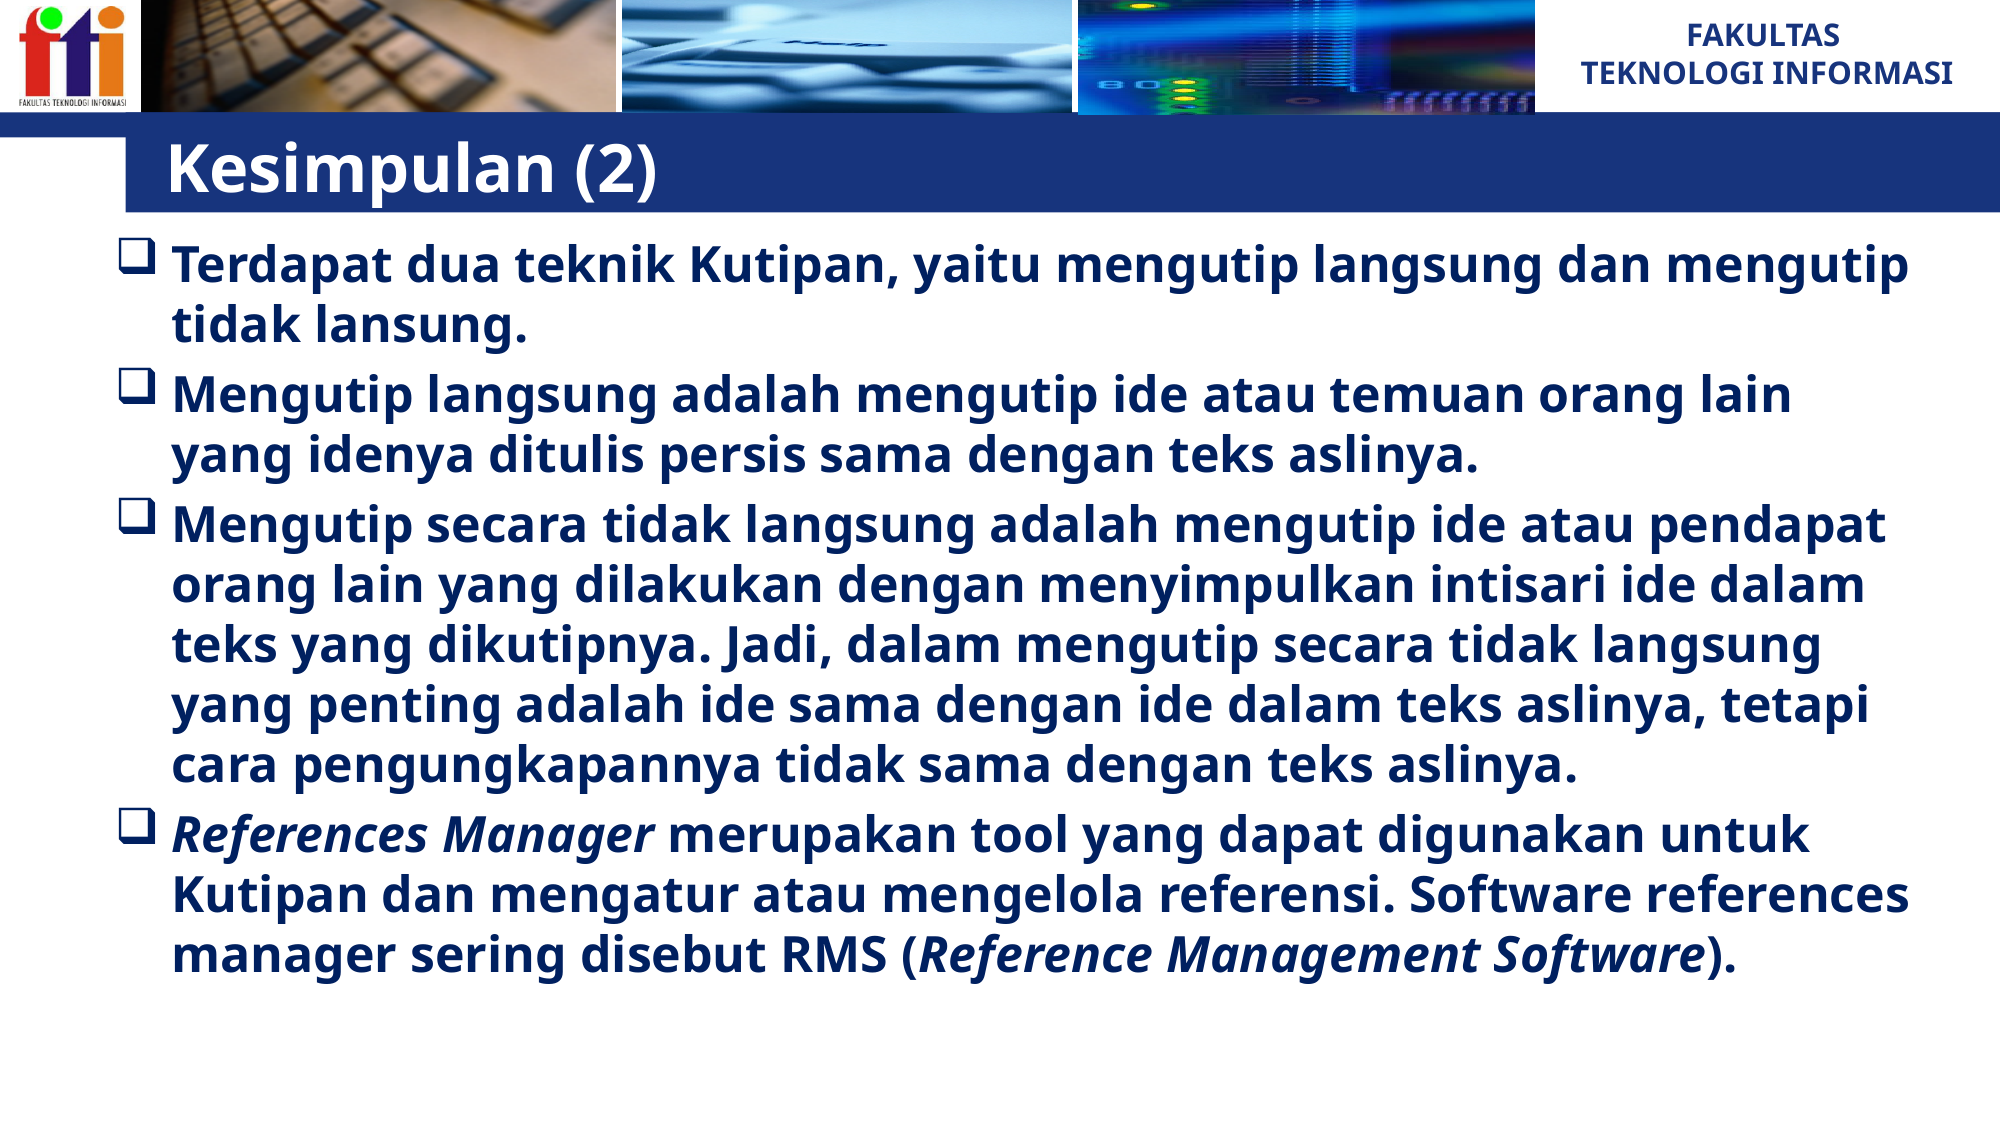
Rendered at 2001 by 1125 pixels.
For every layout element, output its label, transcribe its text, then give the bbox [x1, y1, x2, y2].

list Terdapat dua teknik Kutipan, yaitu mengutip langsung dan mengutip tidak lansung. Mengutip langsung adalah mengutip ide atau temuan orang lain yang idenya ditulis persis sama dengan teks aslinya. Mengutip secara tidak langsung adalah mengutip ide atau pendapat orang lain yang dilakukan dengan menyimpulkan intisari ide dalam teks yang dikutipnya. Jadi, dalam mengutip secara tidak langsung yang penting adalah ide sama dengan ide dalam teks aslinya, tetapi cara pengungkapannya tidak sama dengan teks aslinya. References Manager merupakan tool yang dapat digunakan untuk Kutipan dan mengatur atau mengelola referensi. Software references manager sering disebut RMS (Reference Management Software). [99, 224, 1934, 1038]
picture [1078, 0, 1535, 115]
picture [622, 0, 1072, 113]
picture [19, 6, 126, 106]
title Kesimpulan (2) [149, 119, 1934, 213]
picture [141, 0, 616, 112]
